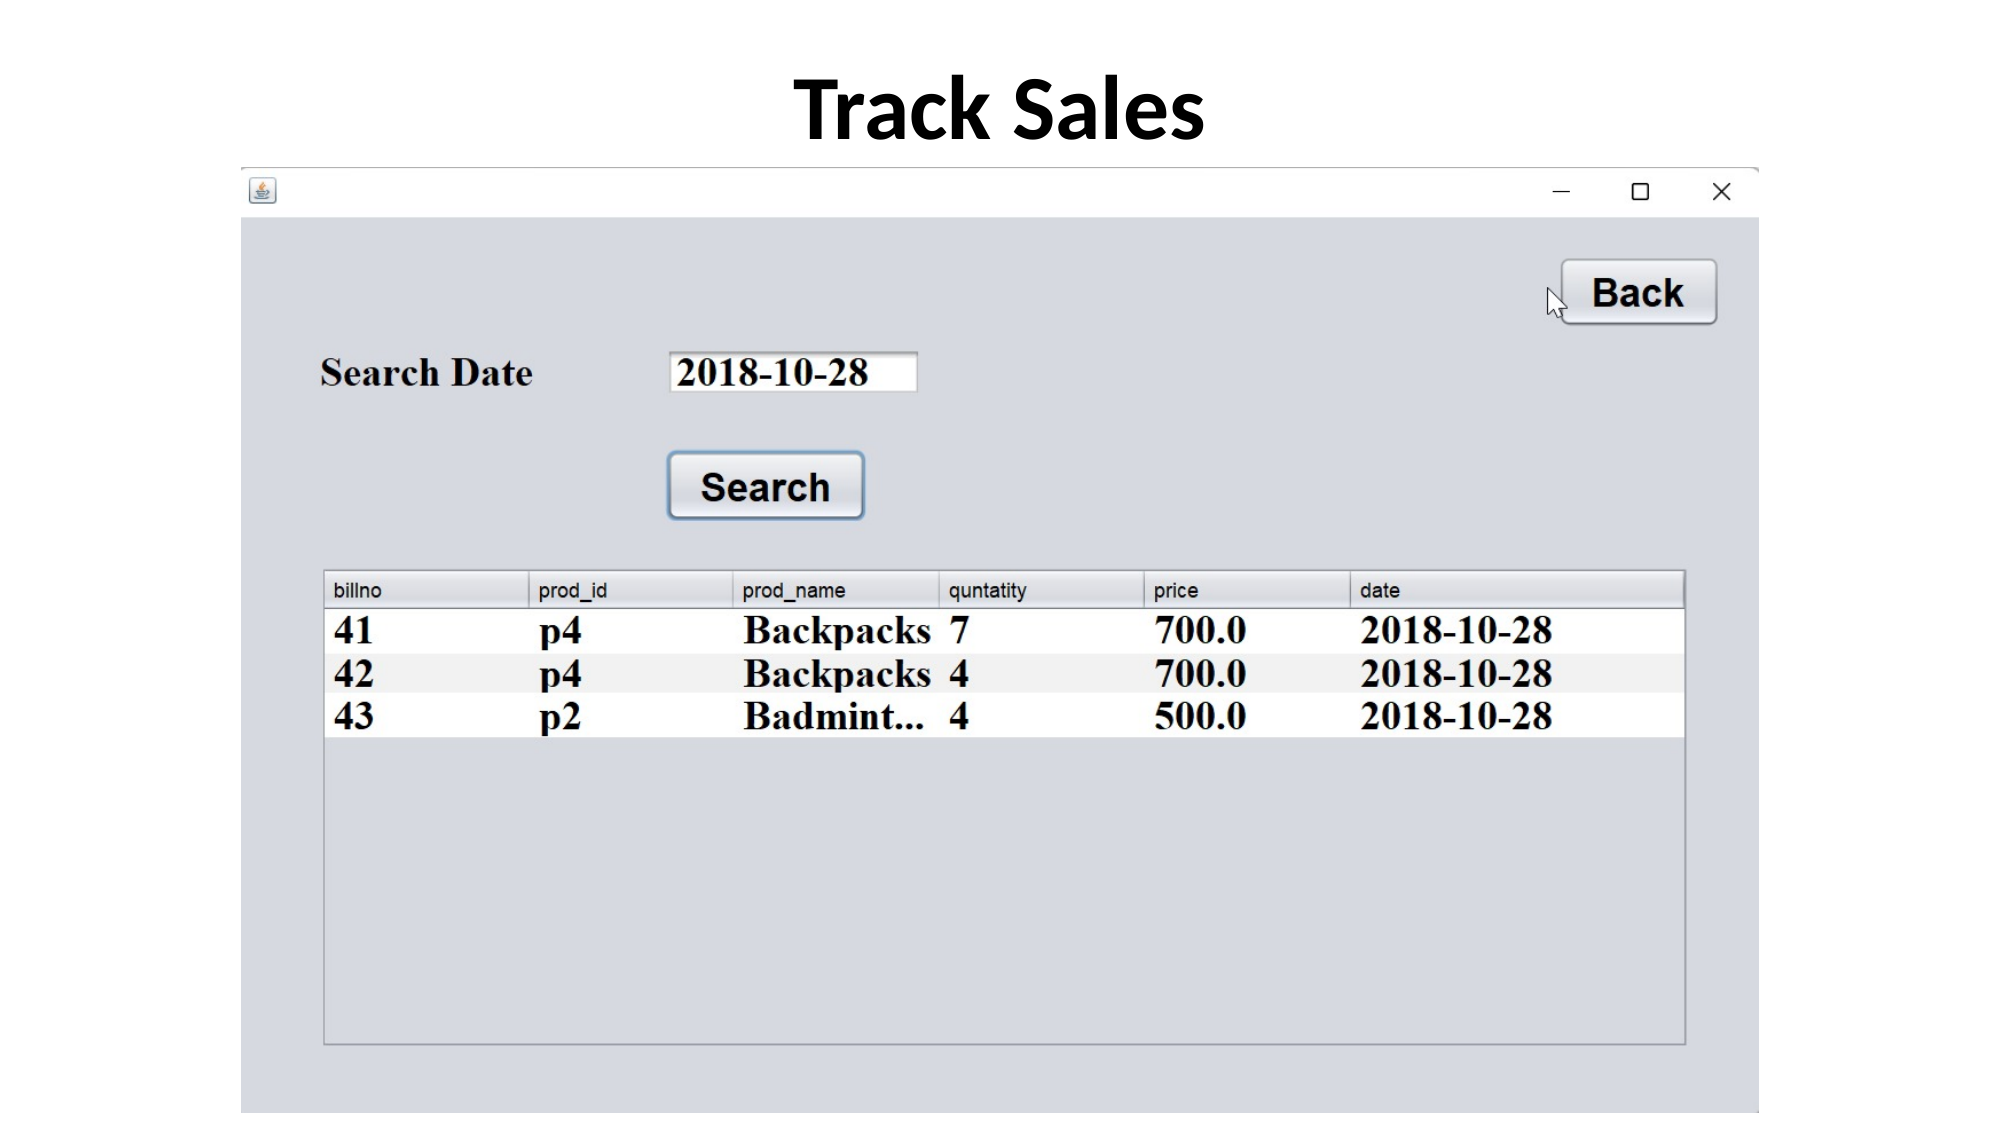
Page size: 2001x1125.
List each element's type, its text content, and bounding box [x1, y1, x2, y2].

text_box Track Sales [778, 40, 1222, 166]
picture [241, 167, 1759, 1113]
